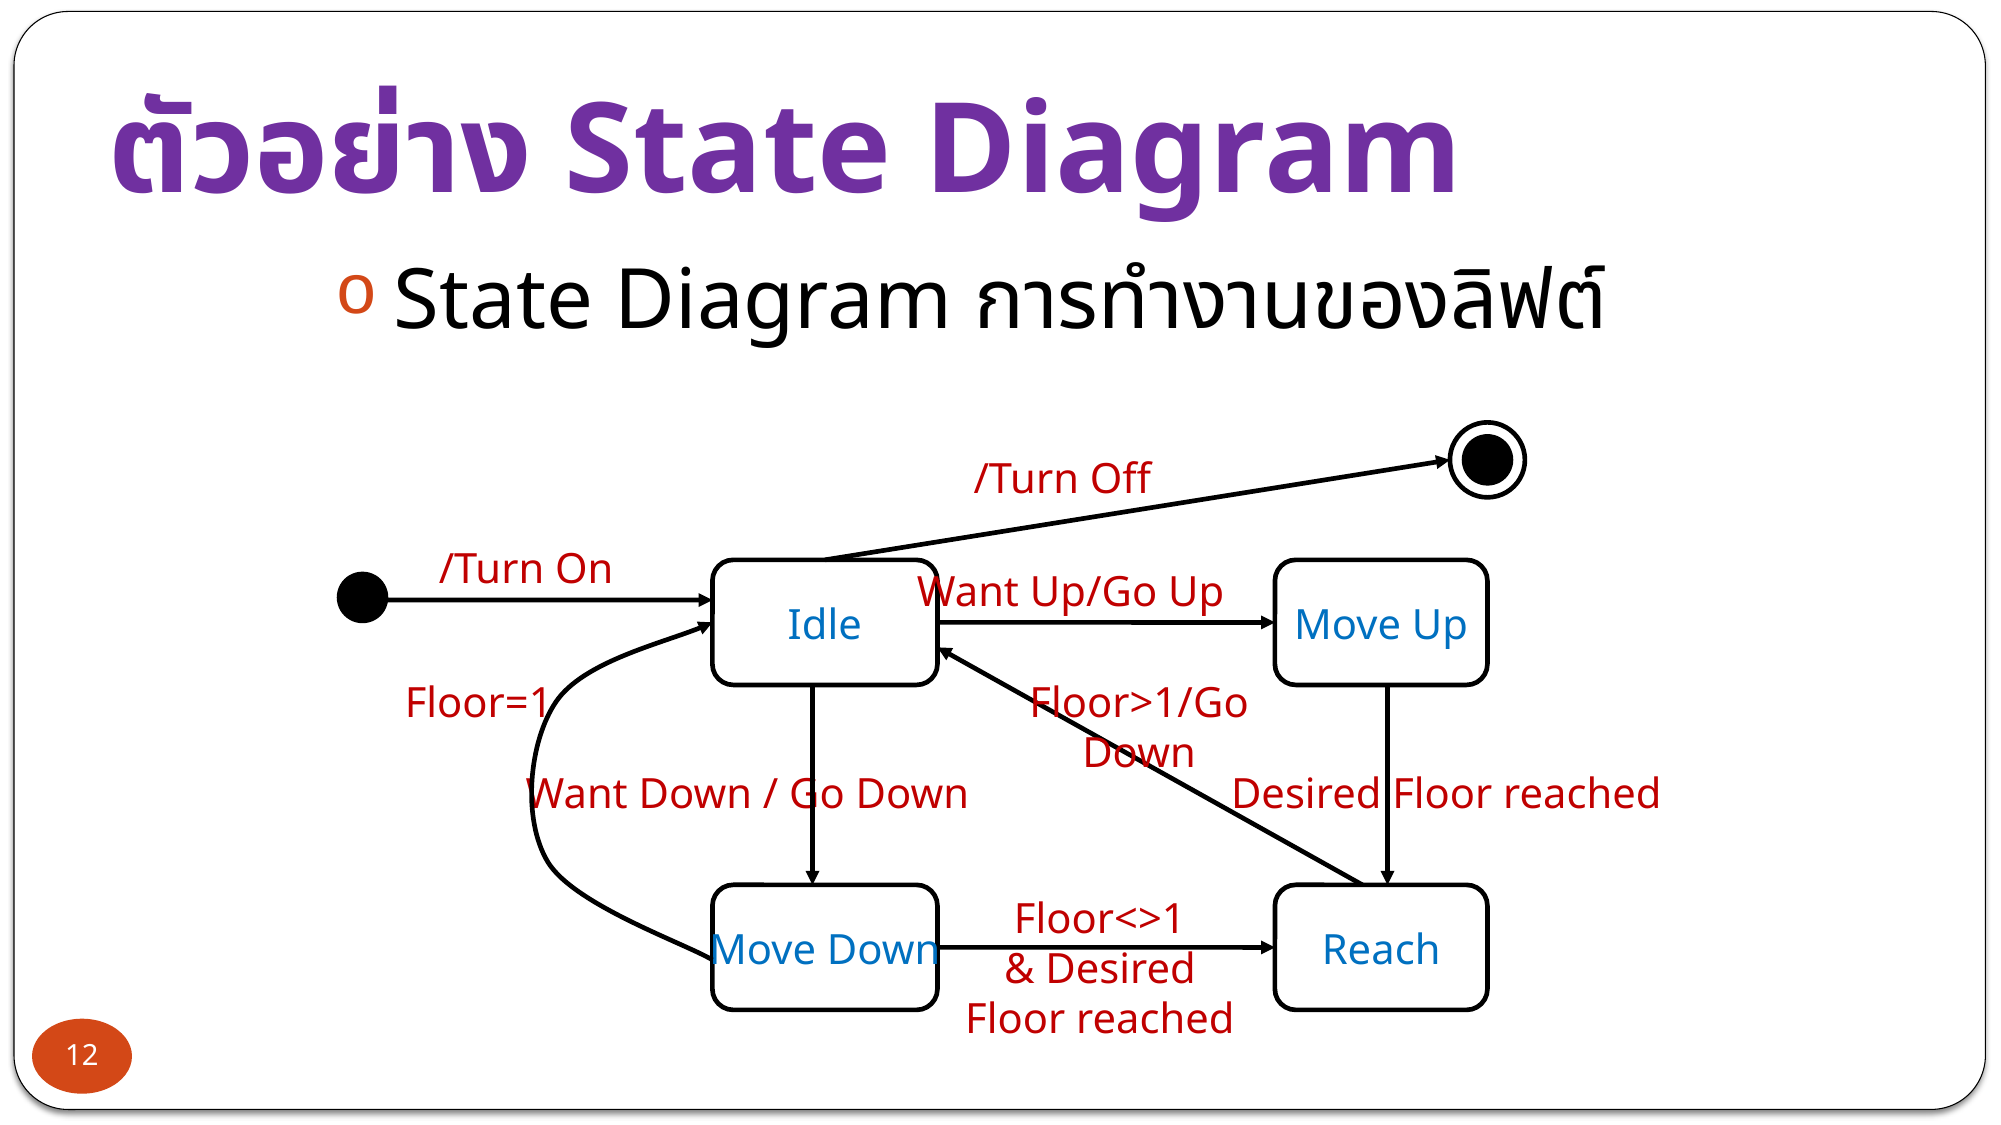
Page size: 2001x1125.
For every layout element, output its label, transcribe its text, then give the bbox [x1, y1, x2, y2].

slide_number 12 [32, 1018, 132, 1094]
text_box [337, 422, 1606, 1051]
title ตัวอย่าง State Diagram [93, 45, 1900, 233]
list State Diagram การทำงานของลิฟต์ [320, 237, 1675, 364]
